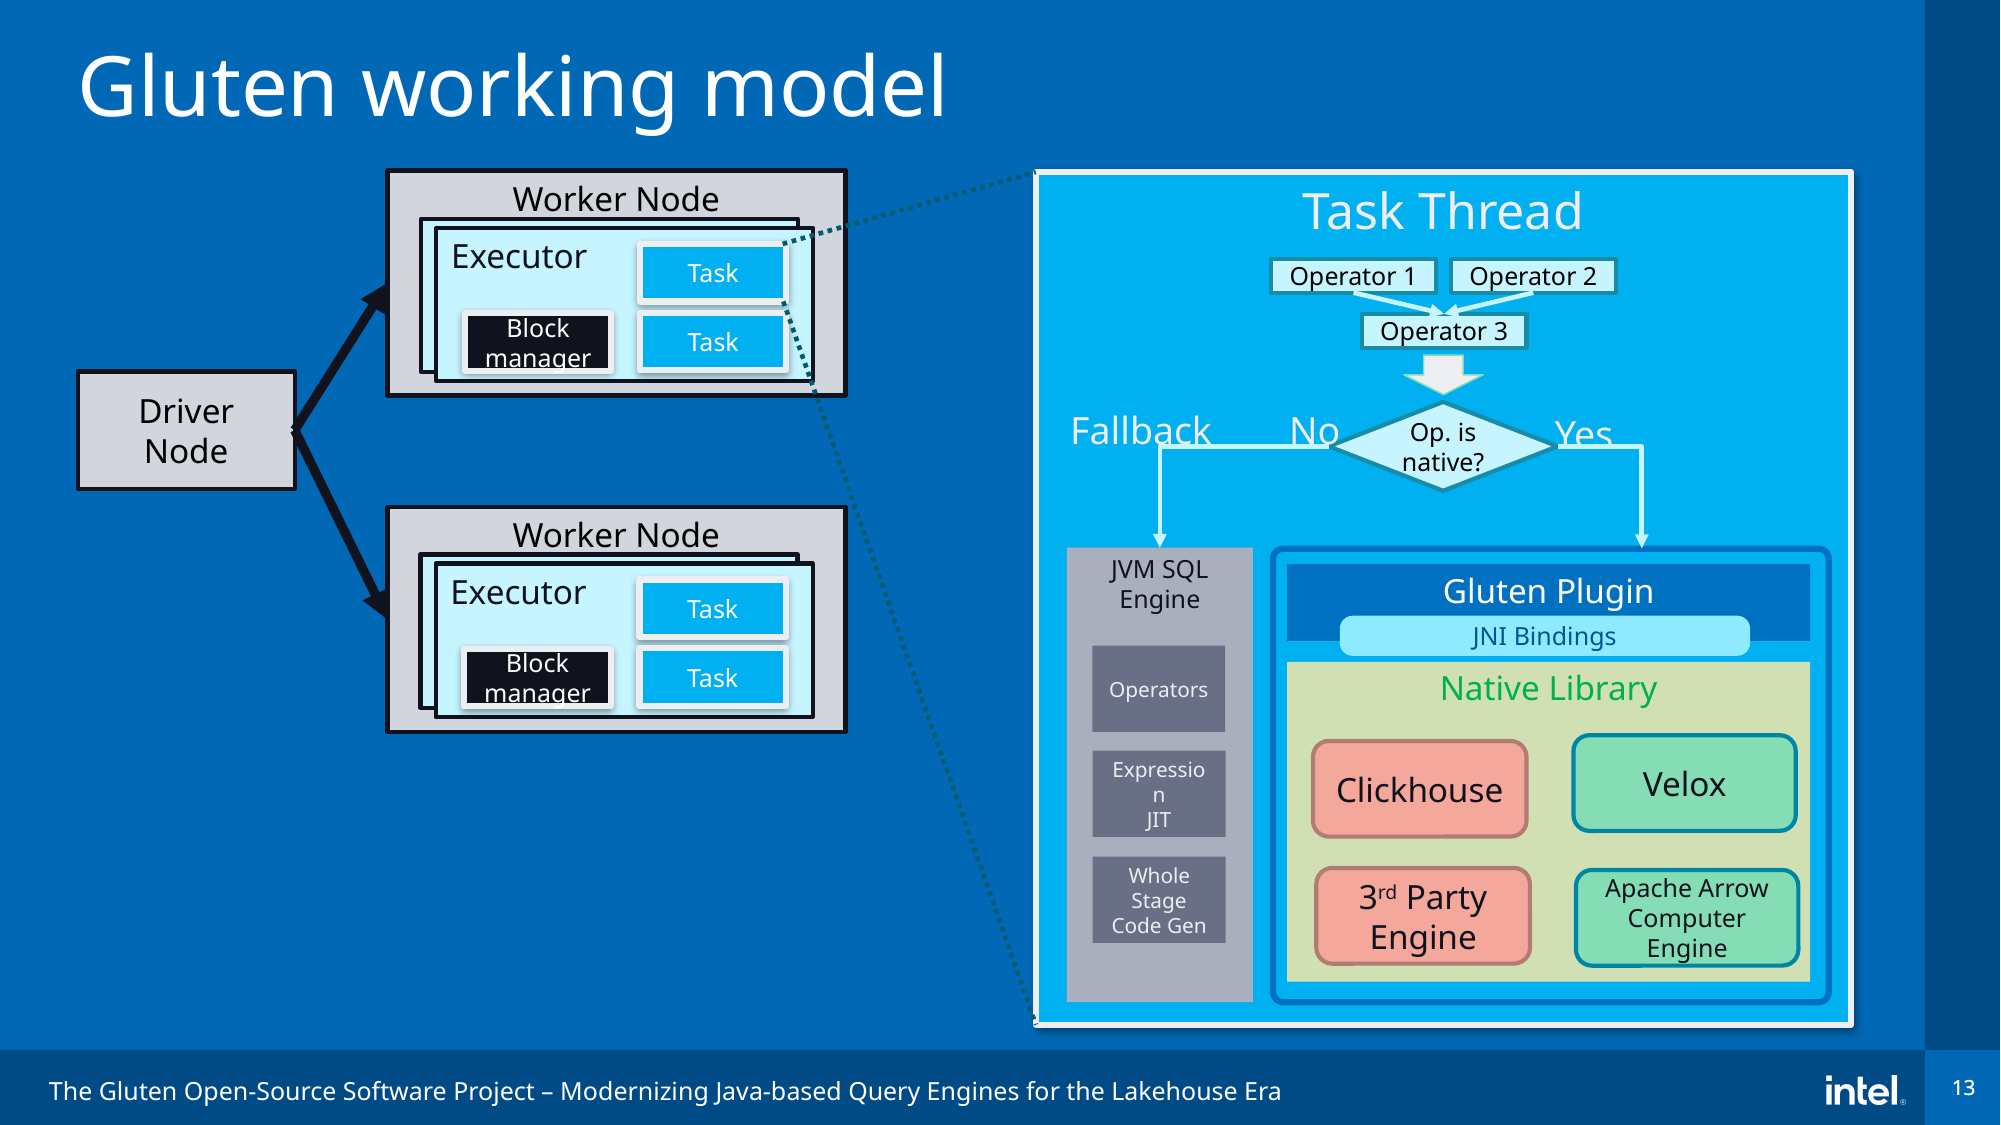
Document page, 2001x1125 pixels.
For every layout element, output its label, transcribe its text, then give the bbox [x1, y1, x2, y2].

title Gluten working model [77, 43, 1879, 190]
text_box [77, 170, 1852, 1025]
